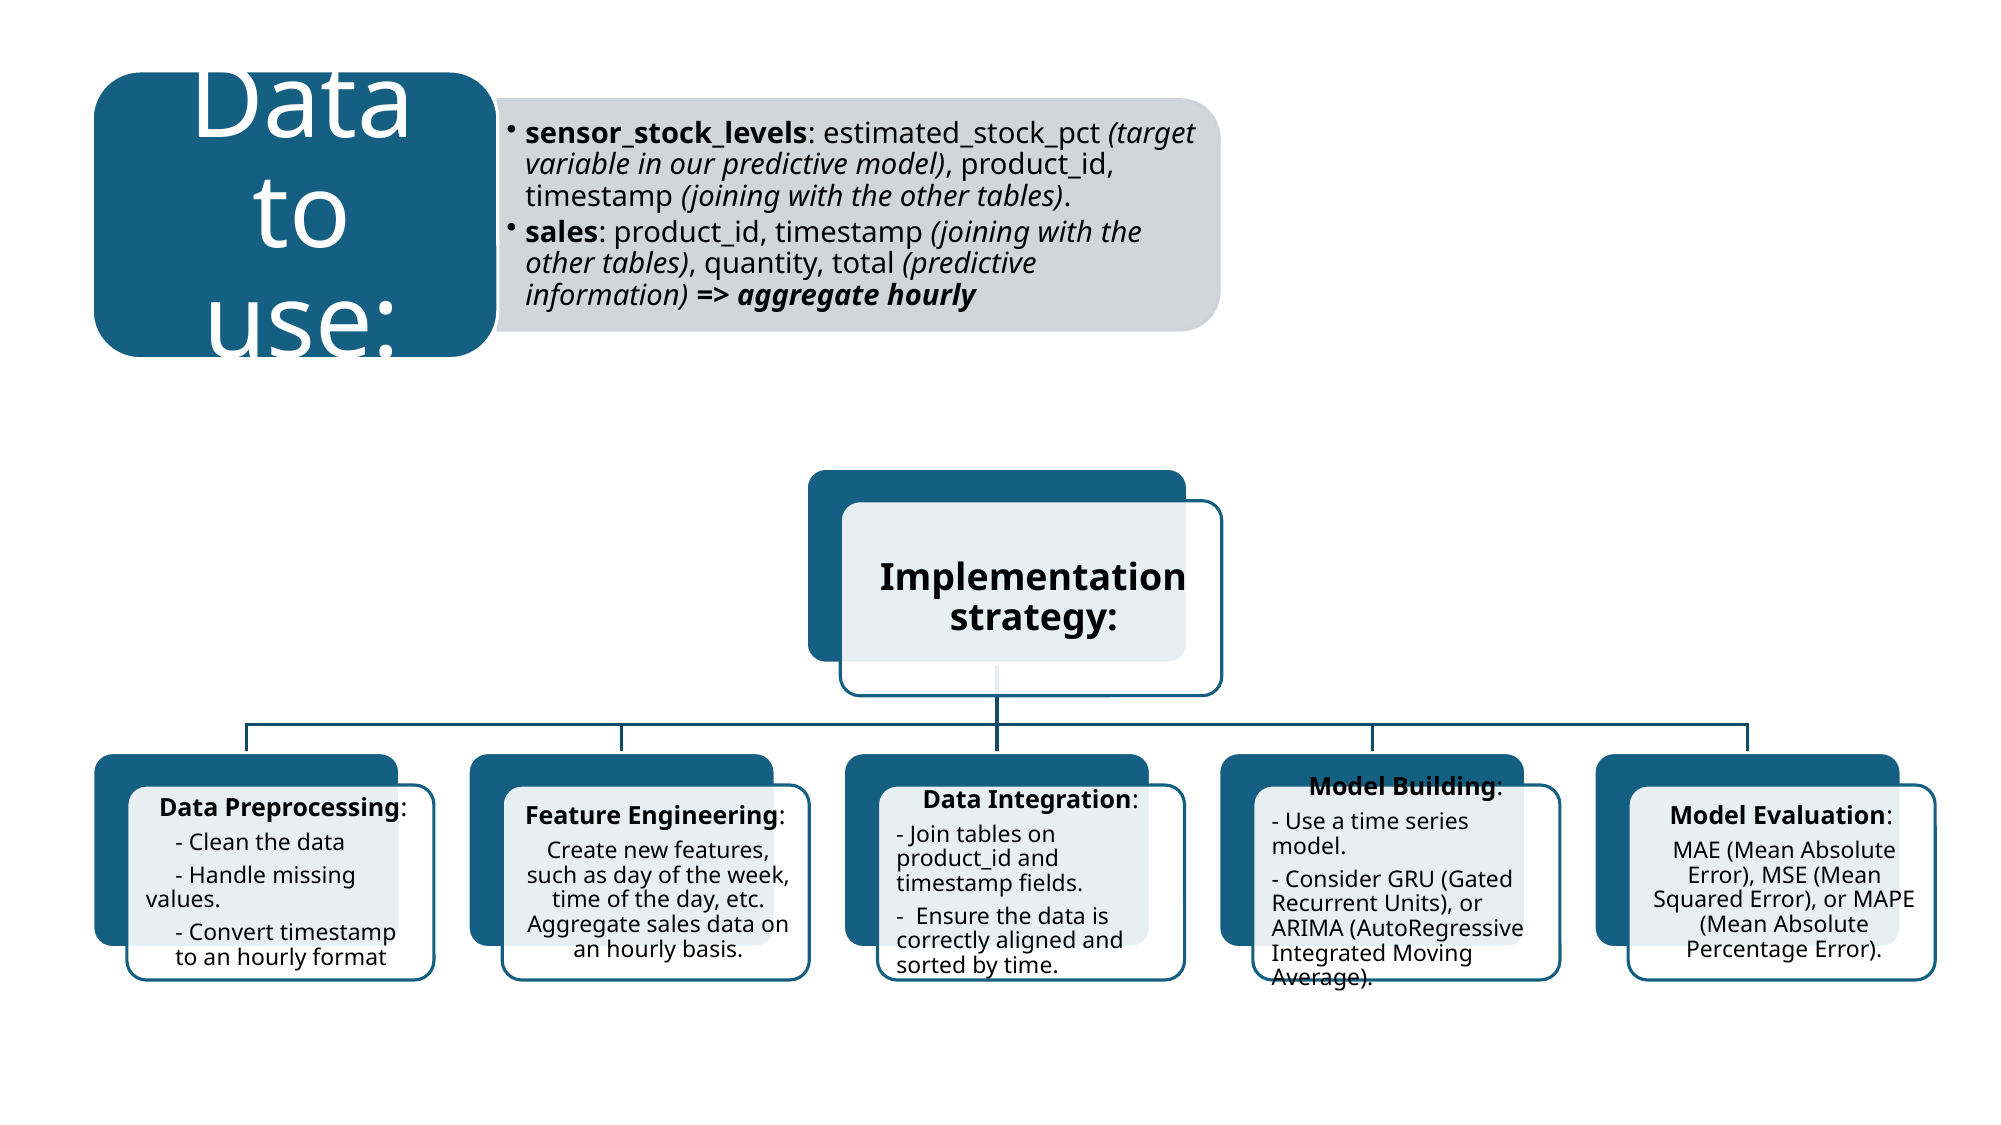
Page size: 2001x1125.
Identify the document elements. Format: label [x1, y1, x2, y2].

text_box [91, 322, 1937, 1125]
text_box [91, 70, 1220, 322]
